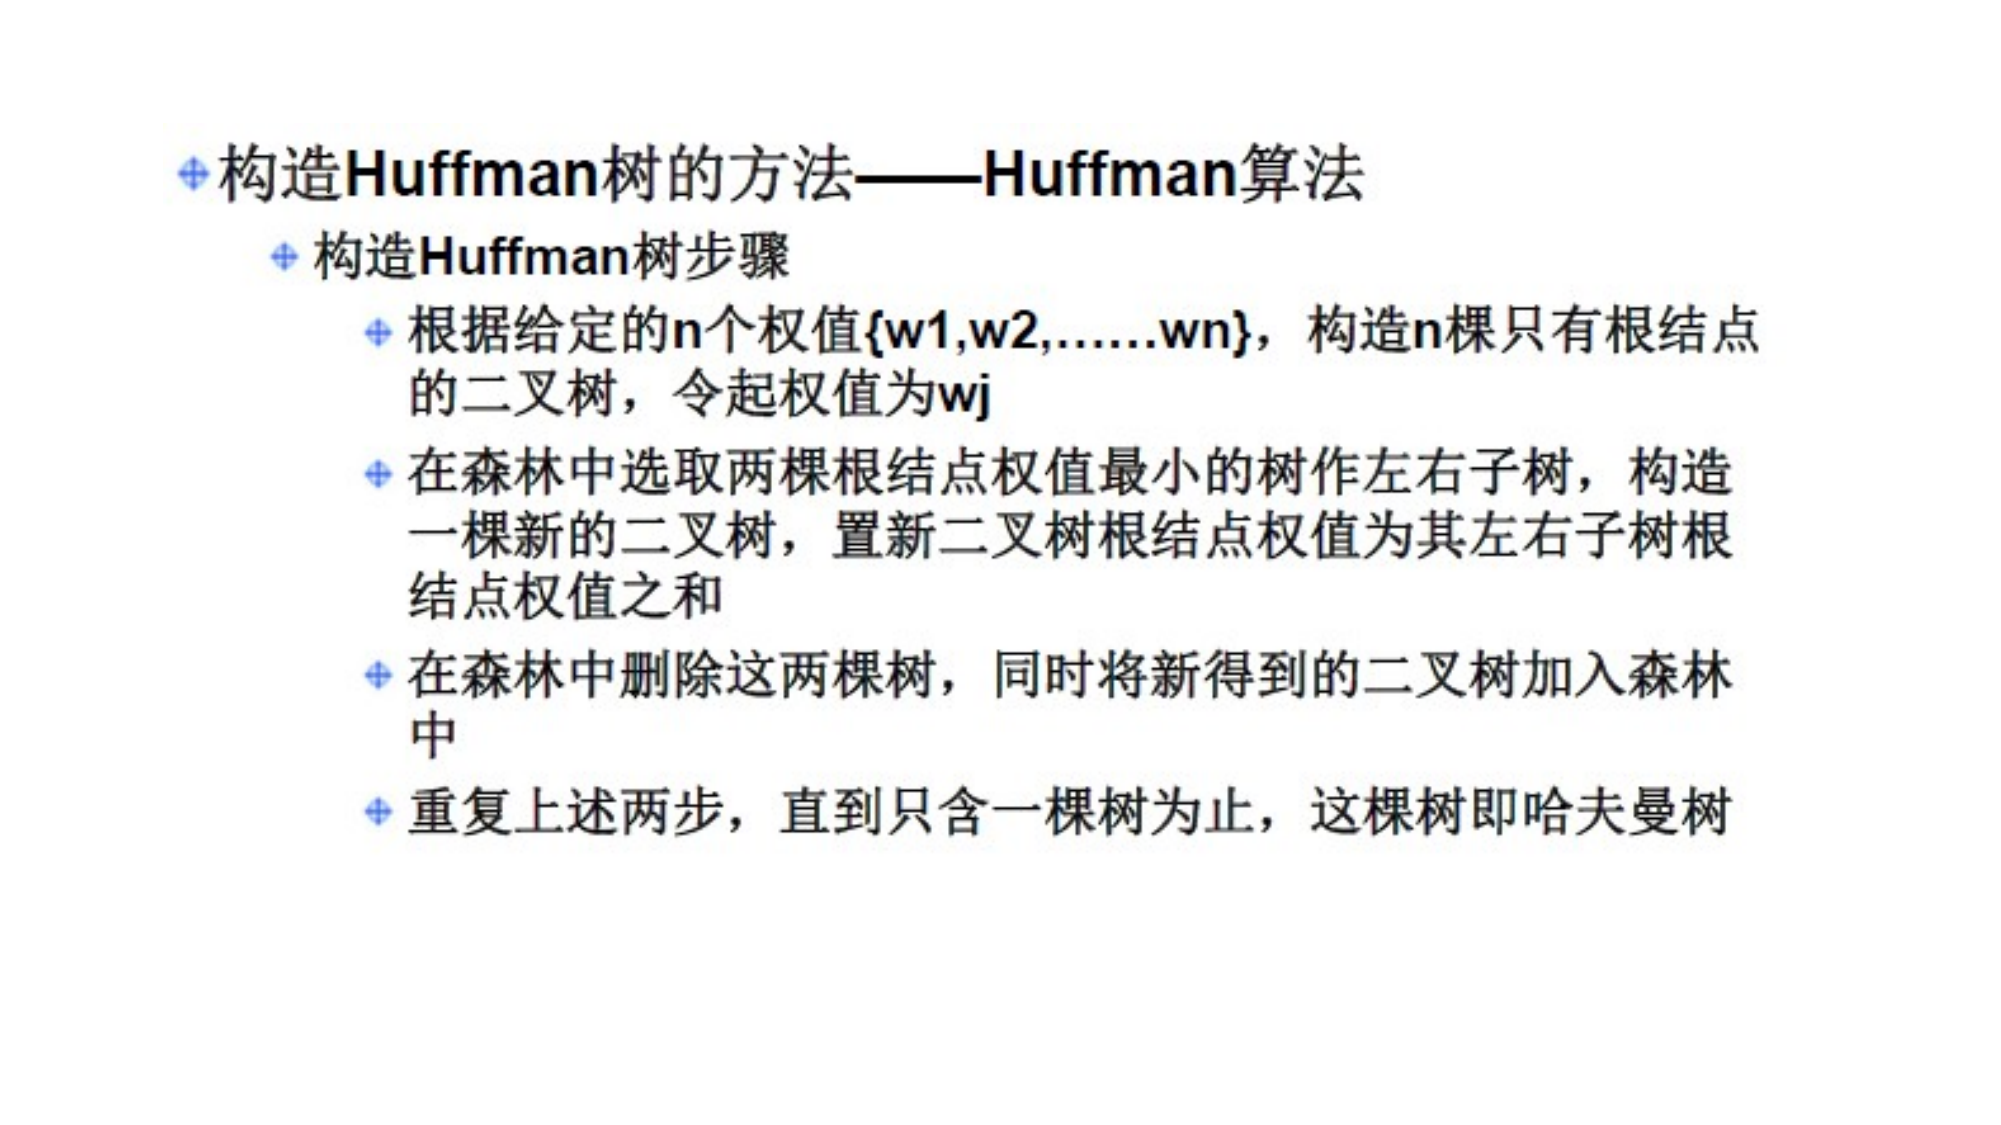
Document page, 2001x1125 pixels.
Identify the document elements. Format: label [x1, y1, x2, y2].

picture [163, 123, 1825, 889]
